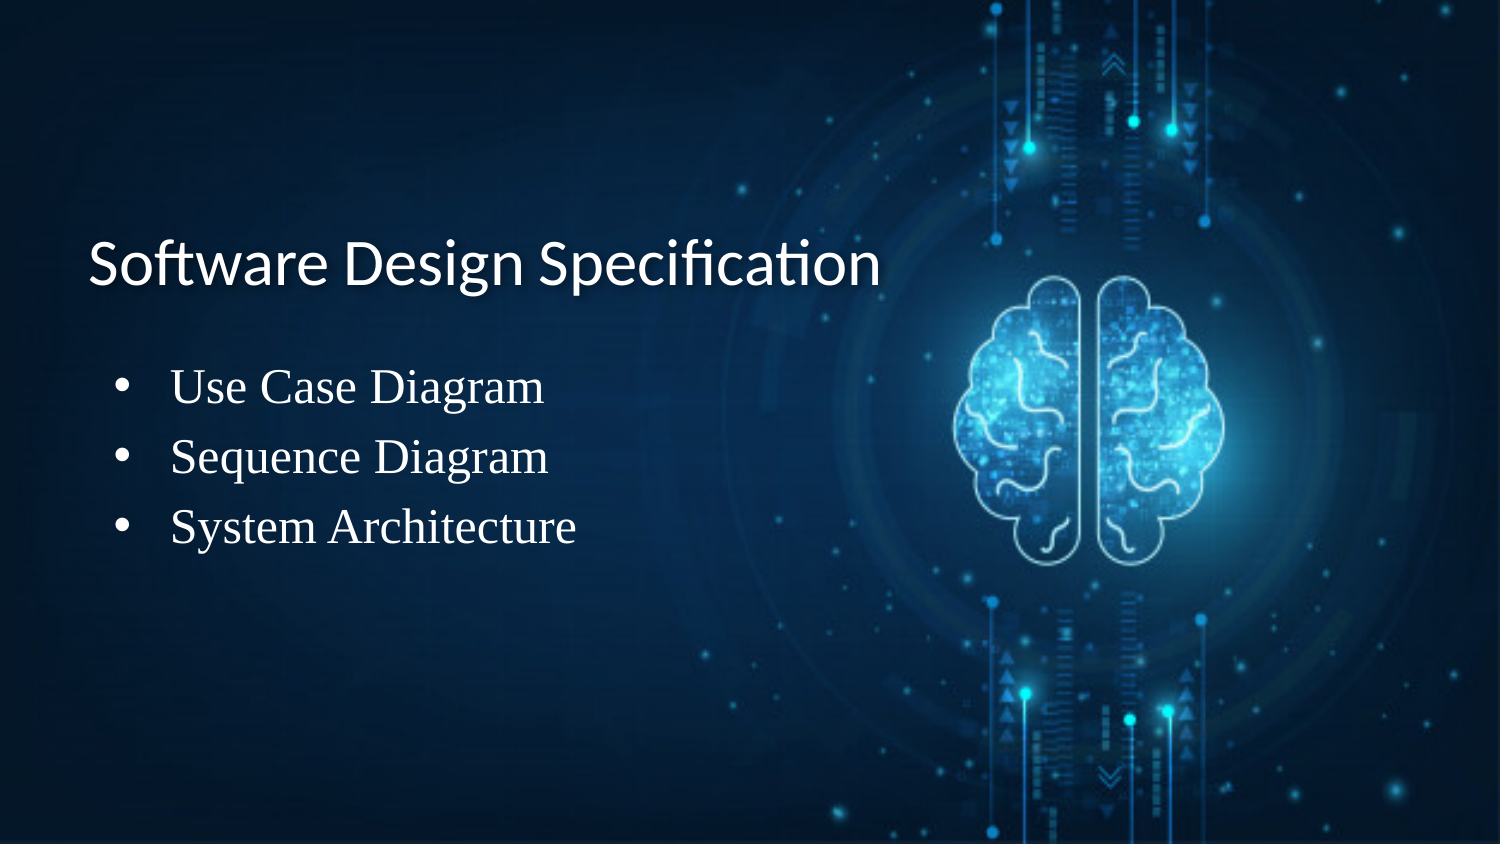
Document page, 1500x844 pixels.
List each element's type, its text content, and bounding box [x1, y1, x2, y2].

text_box Software Design Specification [73, 196, 926, 322]
picture [0, 0, 1500, 844]
text_box Use Case Diagram Sequence Diagram System Architecture [98, 346, 775, 562]
